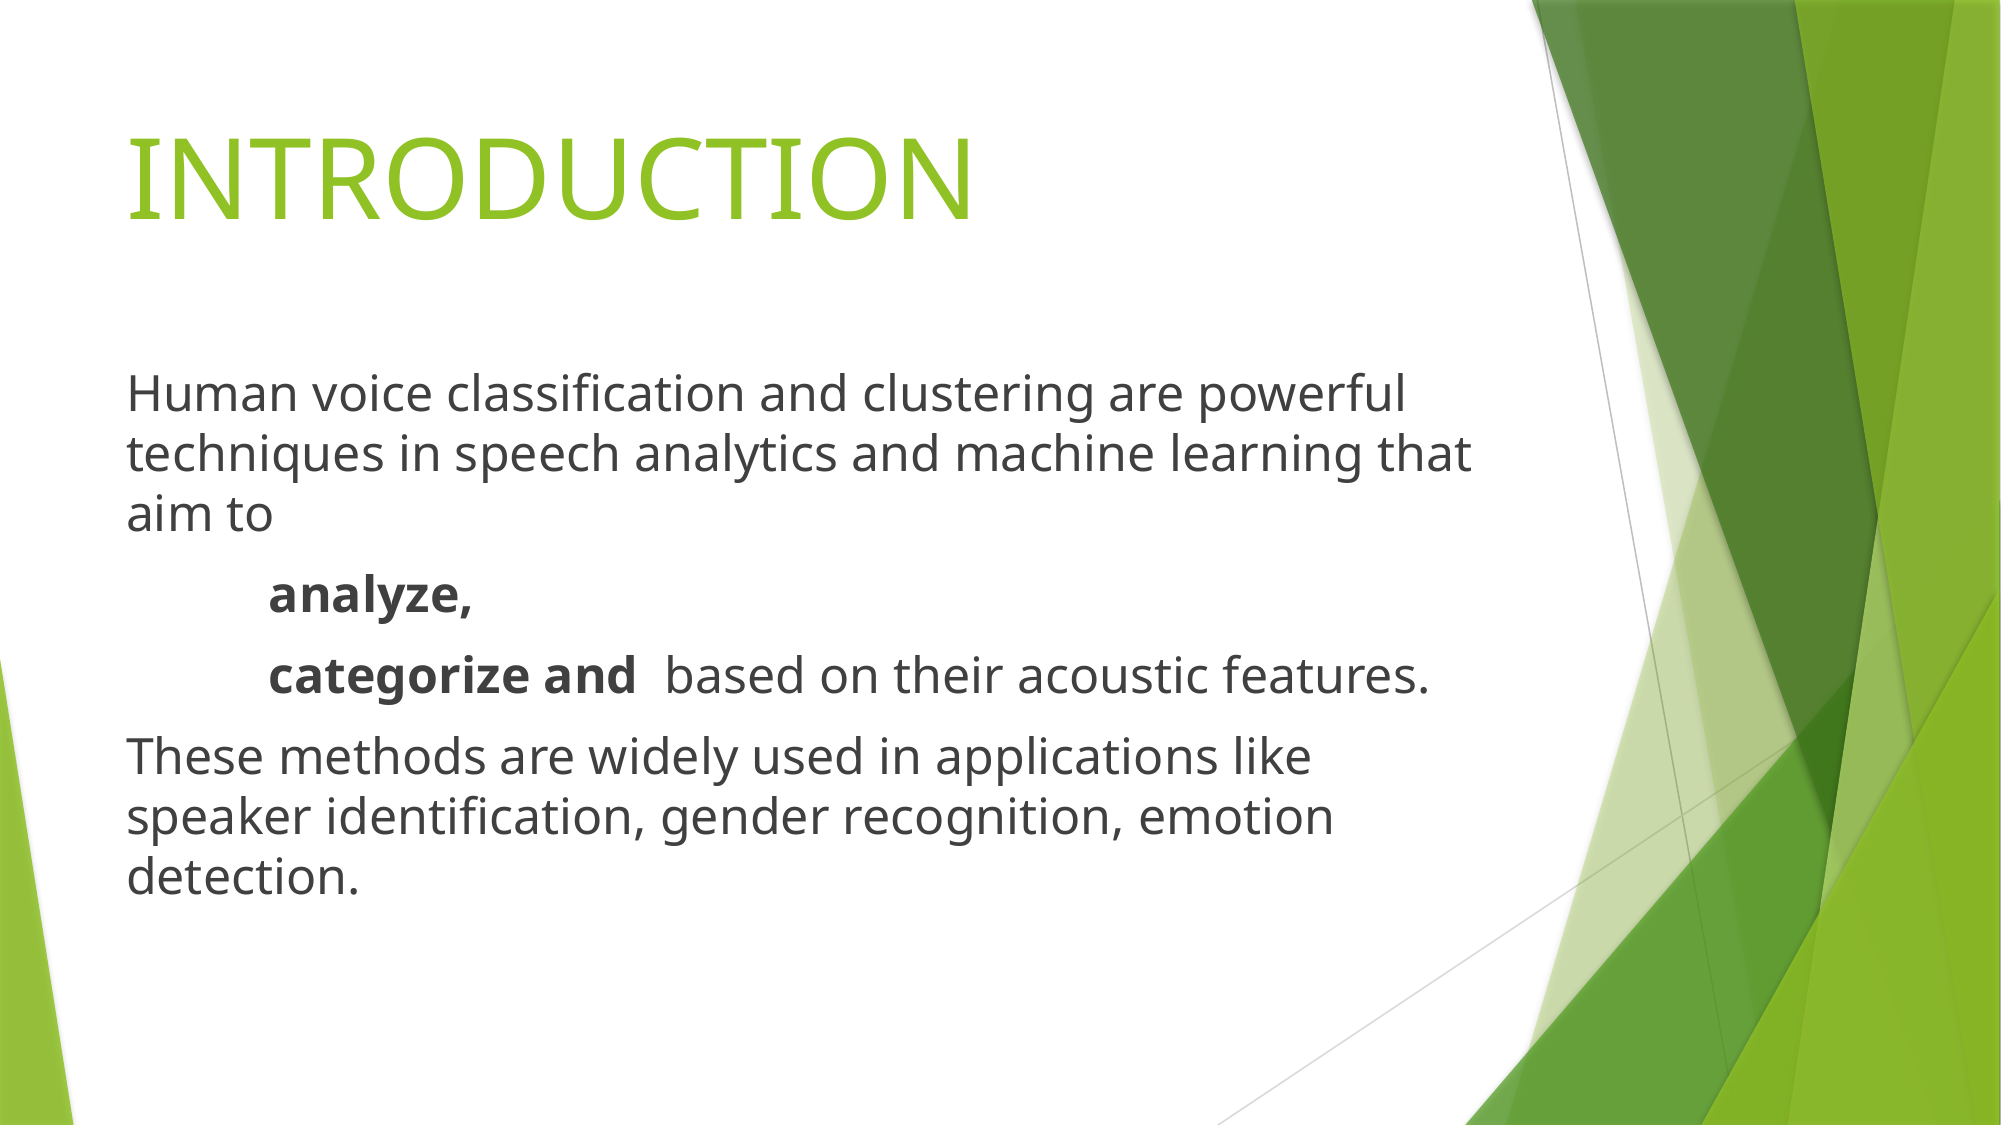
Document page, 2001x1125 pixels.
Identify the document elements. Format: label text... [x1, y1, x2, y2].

list Human voice classification and clustering are powerful techniques in speech analytics and machine learning that aim to analyze, categorize and based on their acoustic features. These methods are widely used in applications like speaker identification, gender recognition, emotion detection. [111, 354, 1522, 992]
title INTRODUCTION [111, 99, 1522, 317]
